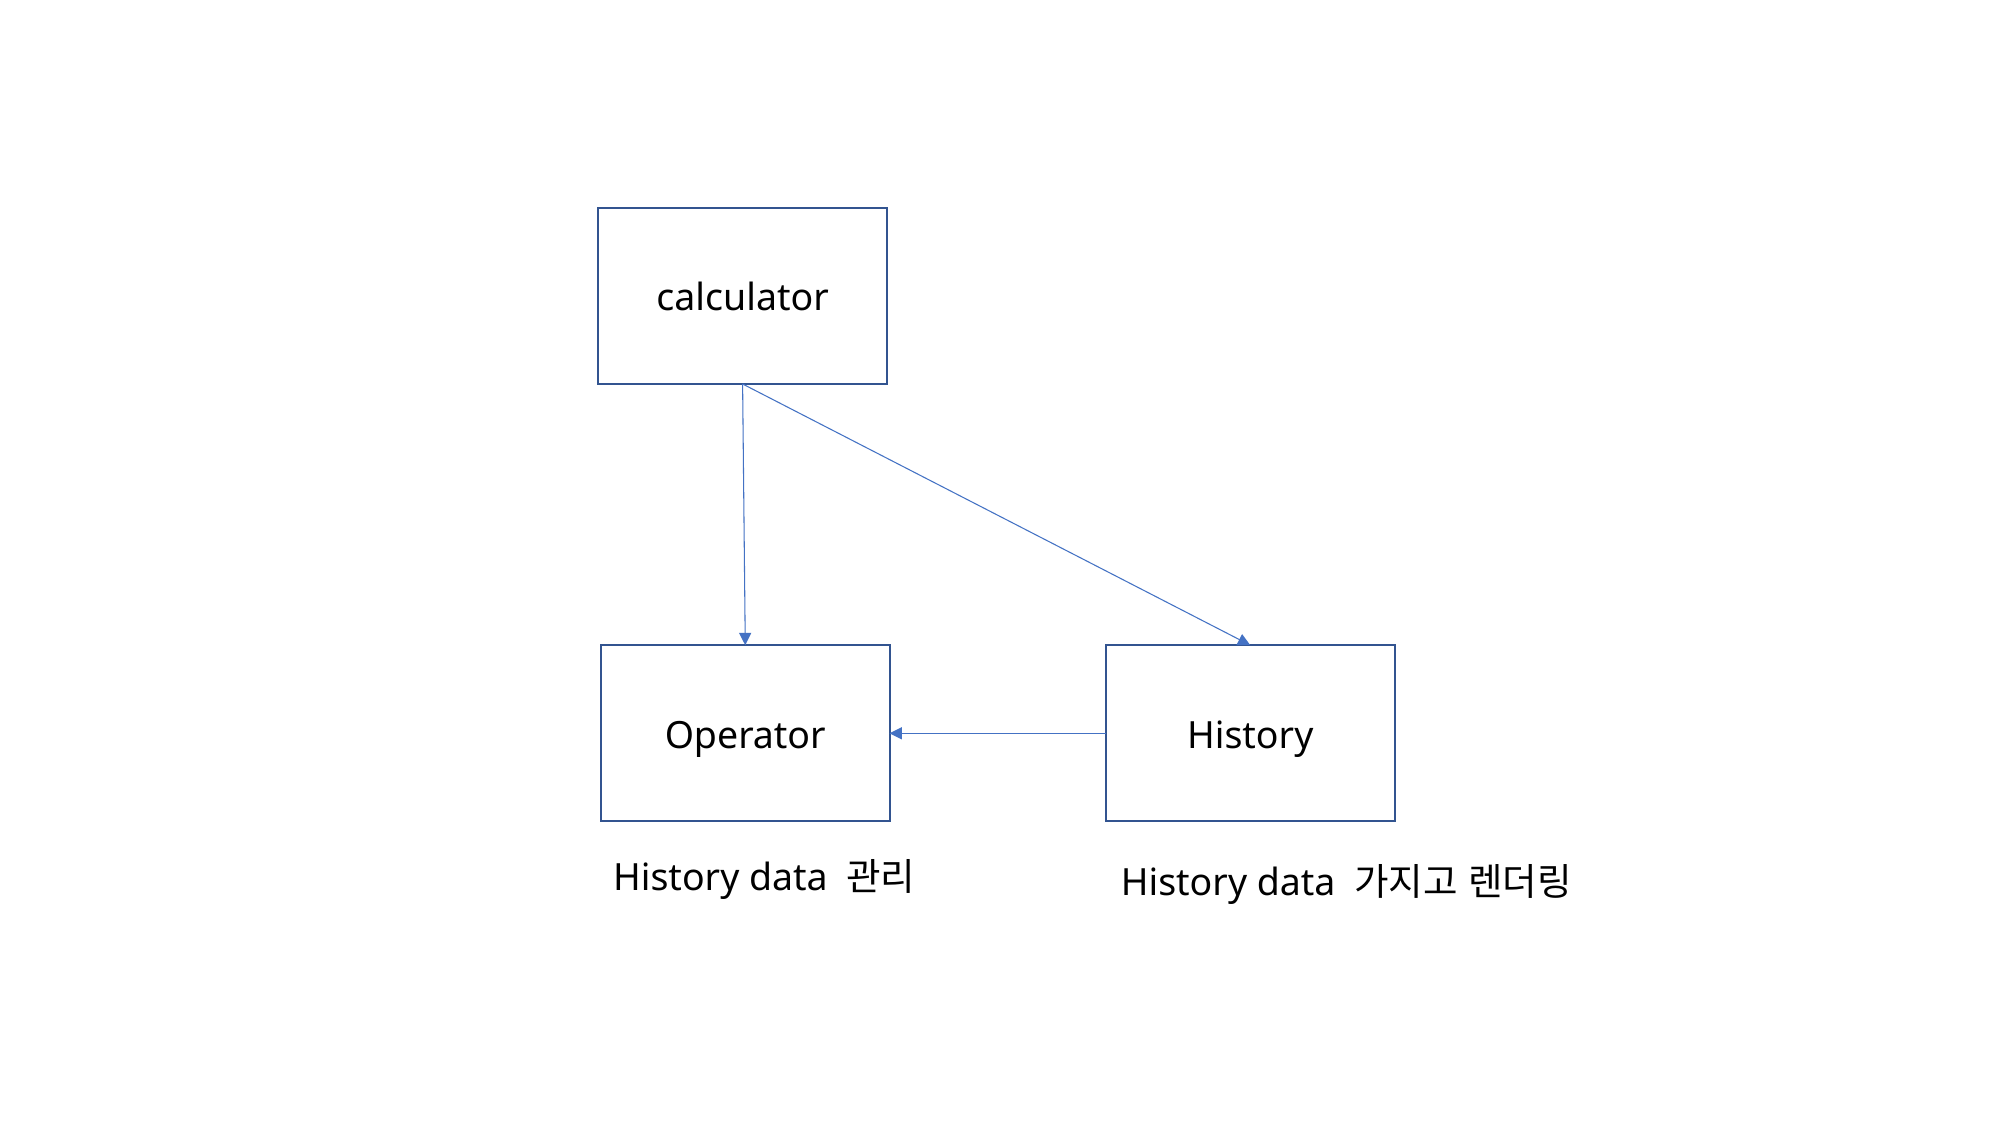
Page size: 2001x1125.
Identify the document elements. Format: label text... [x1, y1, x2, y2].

text_box History data 관리 [598, 845, 1150, 906]
text_box History [1105, 644, 1396, 822]
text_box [742, 384, 1251, 646]
text_box calculator [597, 207, 888, 385]
text_box Operator [600, 644, 891, 822]
text_box History data 가지고 렌더링 [1105, 850, 1657, 911]
